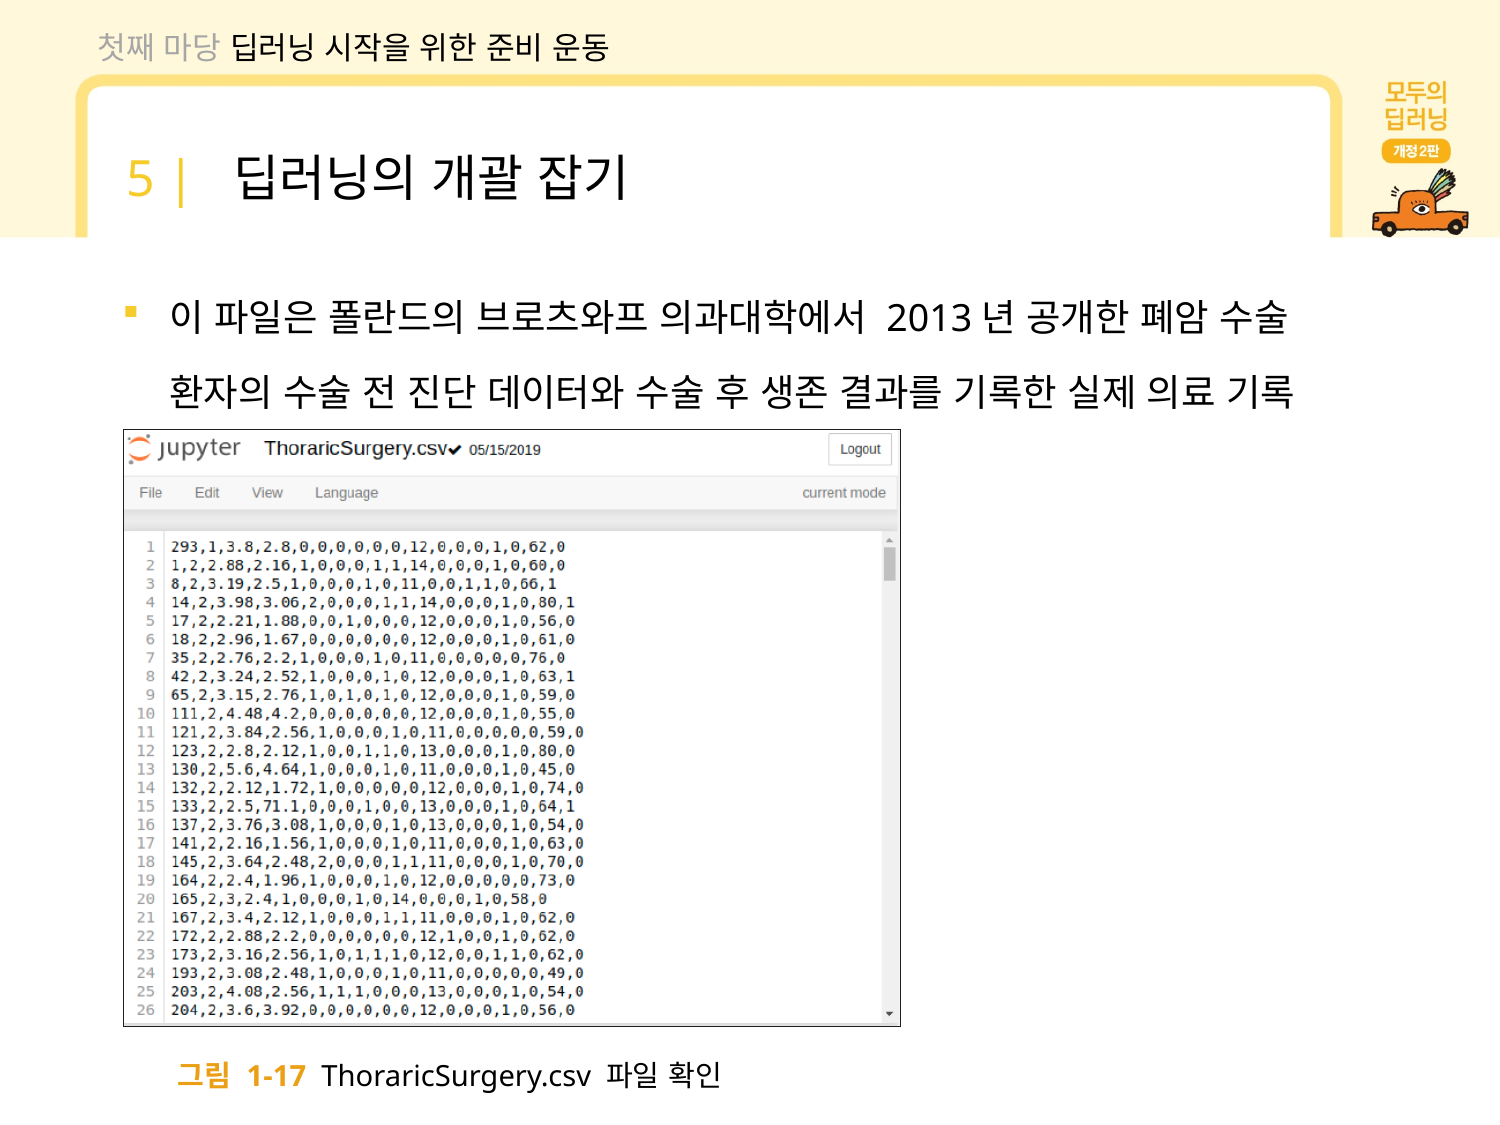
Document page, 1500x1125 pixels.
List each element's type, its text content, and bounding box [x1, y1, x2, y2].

text_box [82, 251, 1402, 334]
text_box 그림 1-17 ThoraricSurgery.csv 파일 확인 [119, 1031, 780, 1100]
text_box 첫째 마당 딥러닝 시작을 위한 준비 운동 [82, 0, 1133, 74]
picture [0, 0, 1500, 1125]
text_box 5 | 딥러닝의 개괄 잡기 [111, 99, 1309, 214]
text_box 이 파일은 폴란드의 브로츠와프 의과대학에서 2013년 공개한 폐암 수술 환자의 수술 전 진단 데이터와 수술 후 생존 결과를 기록한 실제 의료 기록 데이터임 [107, 257, 1398, 496]
